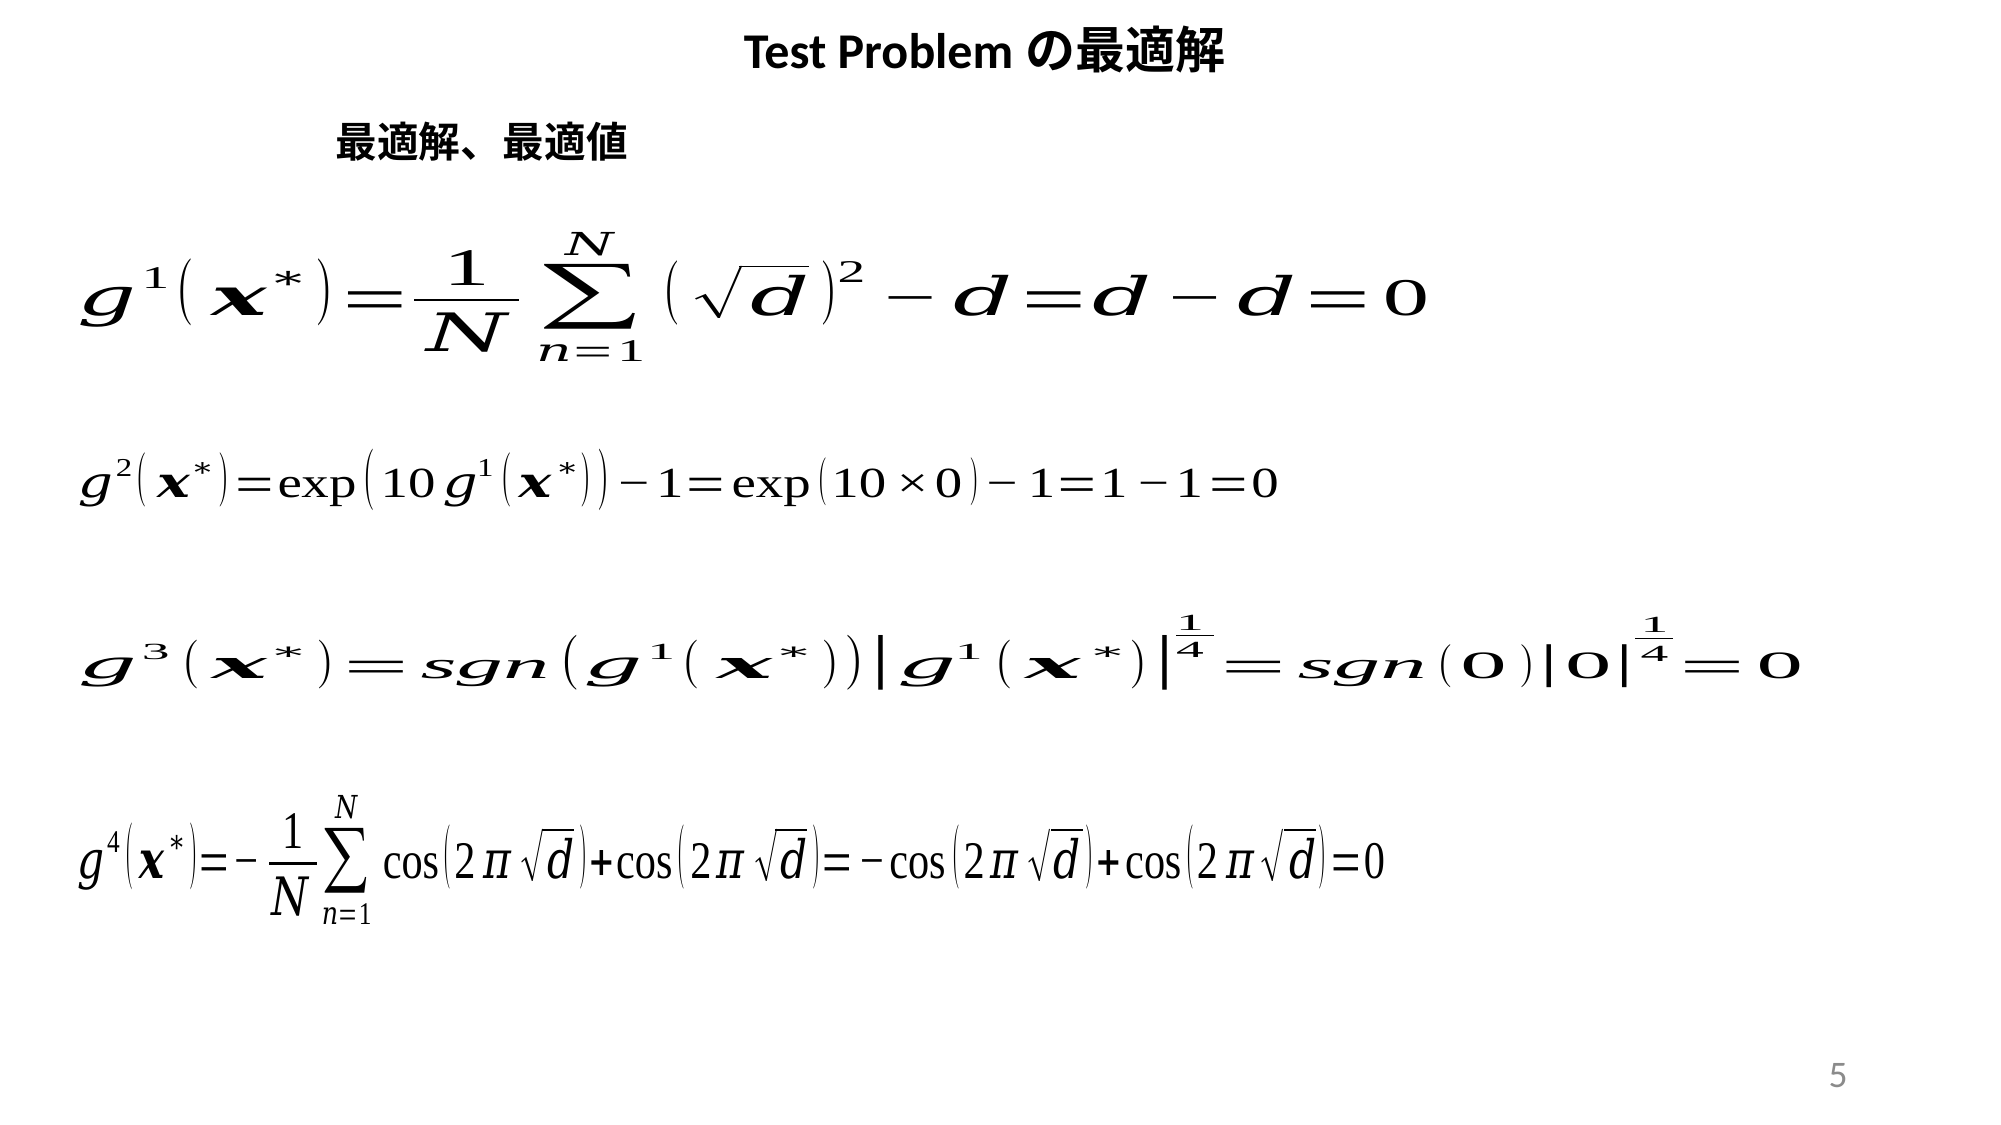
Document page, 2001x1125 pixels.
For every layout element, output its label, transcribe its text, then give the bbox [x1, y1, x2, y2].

slide_number 5 [1412, 1042, 1863, 1103]
text_box Test Problemの最適解 [36, 11, 1933, 87]
